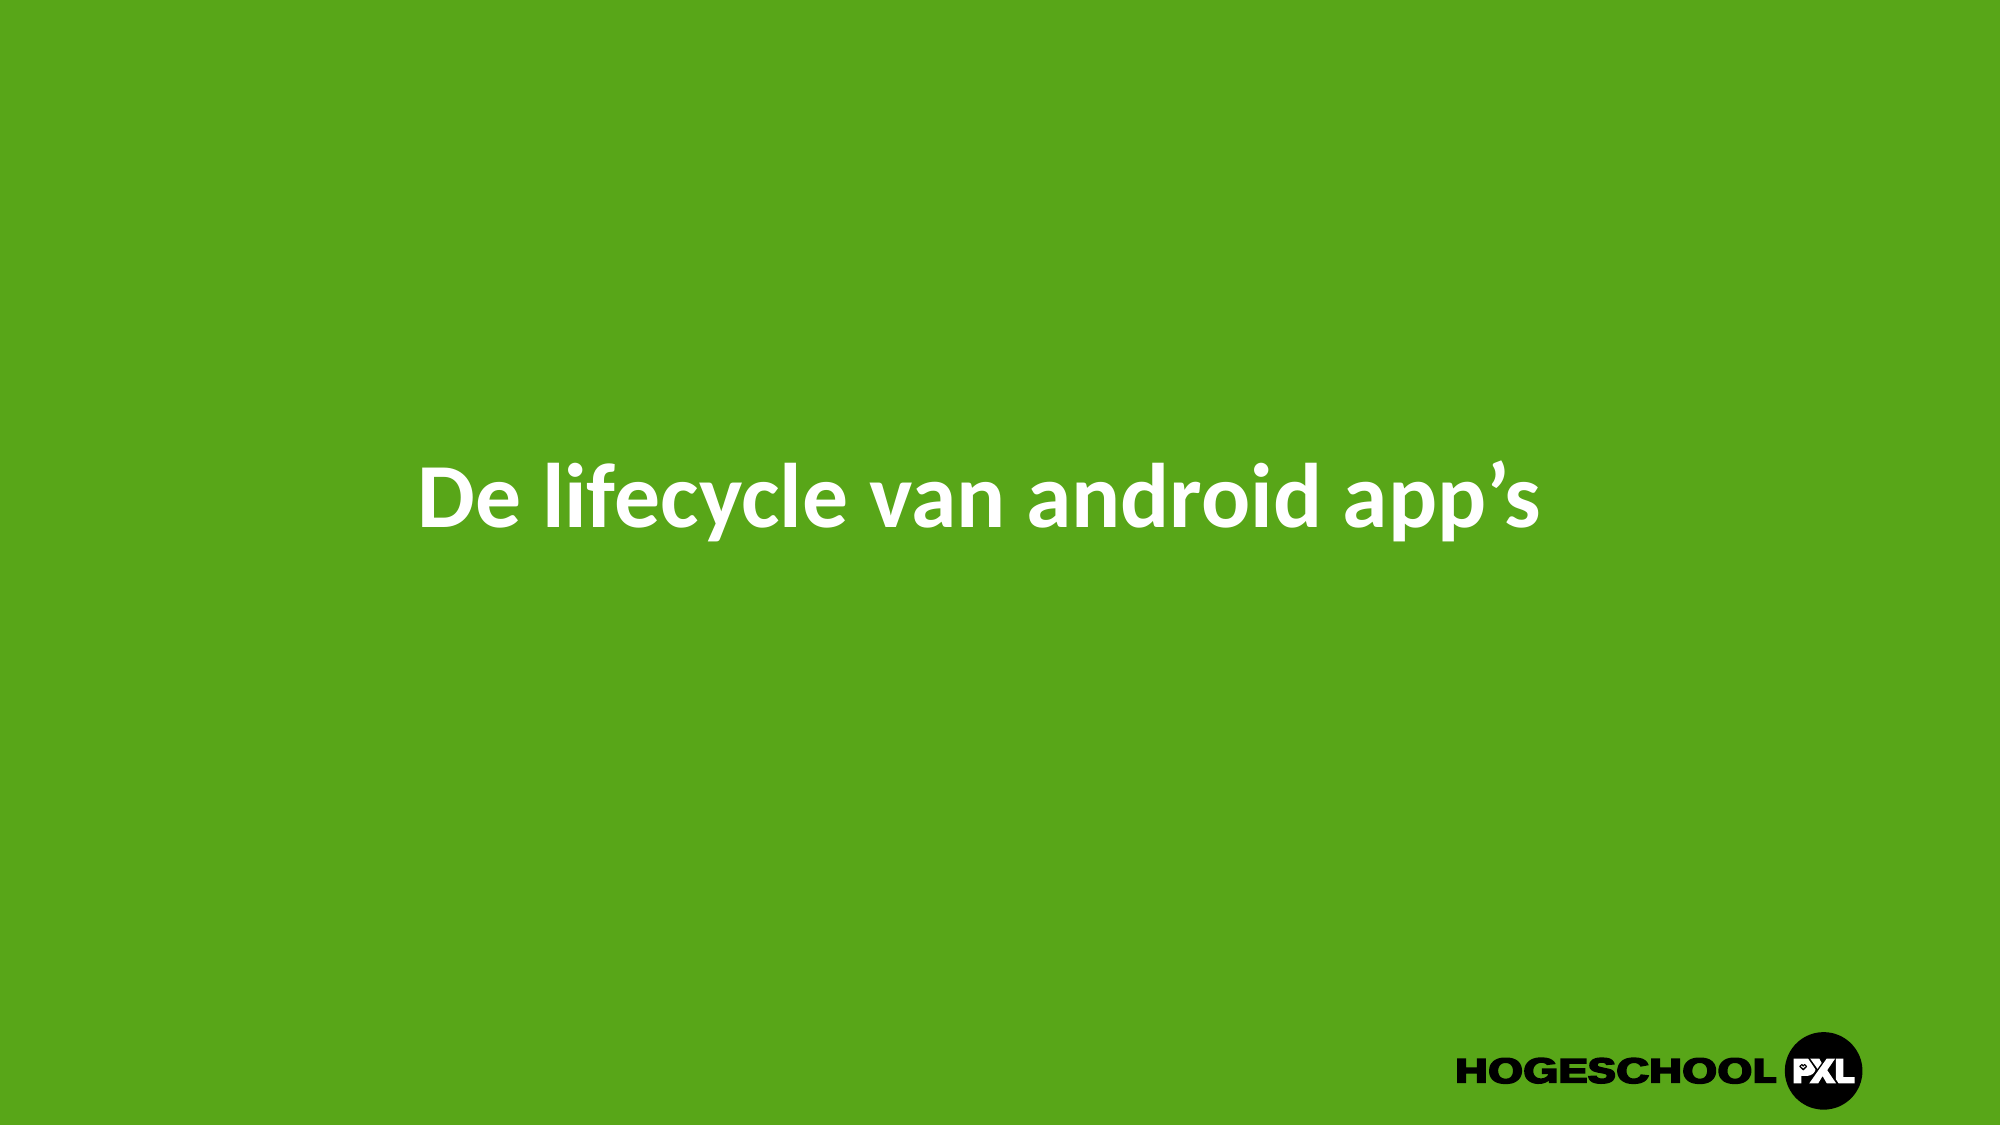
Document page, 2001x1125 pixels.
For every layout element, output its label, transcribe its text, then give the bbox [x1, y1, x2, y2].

title De lifecycle van android app’s [117, 388, 1843, 607]
